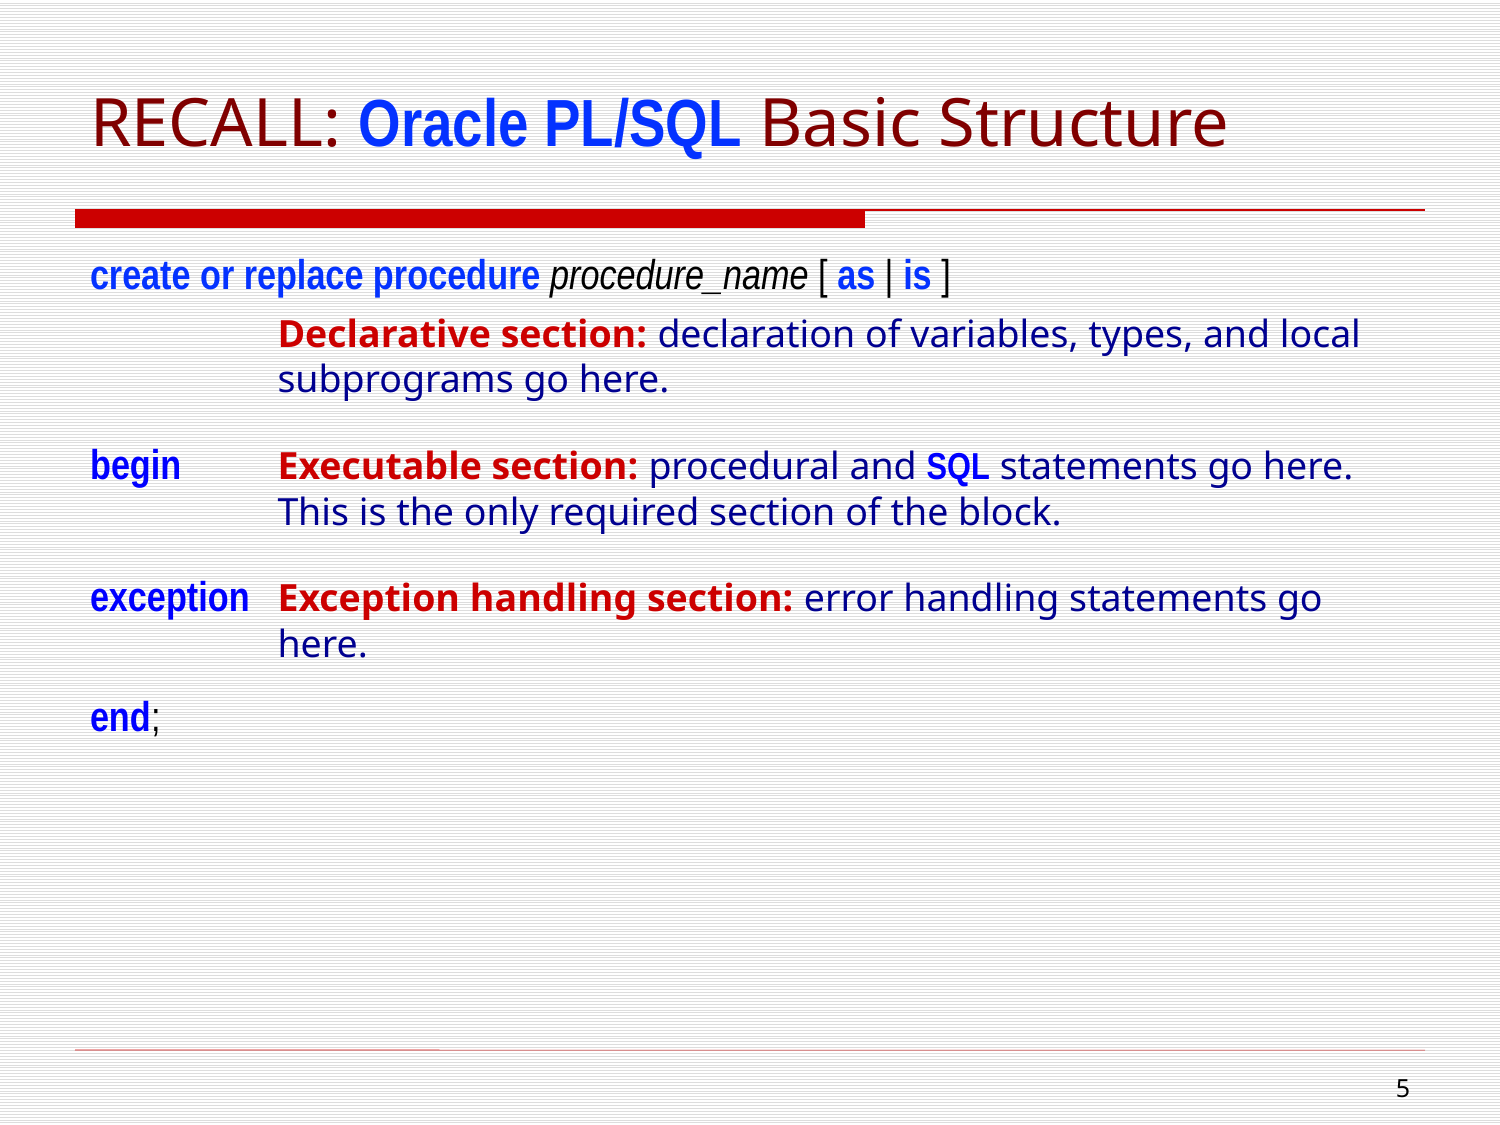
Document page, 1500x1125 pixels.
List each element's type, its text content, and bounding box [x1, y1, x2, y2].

slide_number 4 [1100, 1065, 1425, 1103]
title RECALL: Oracle PL/SQL Basic Structure [75, 45, 1425, 195]
list create or replace procedure procedure_name [ as | is ] Declarative section: declaration of variables, types, and local subprograms go here. begin Executable section: procedural and SQL statements go here. This is the only required section of the block. exception Exception handling section: error handling statements go here. end; [75, 239, 1425, 1035]
